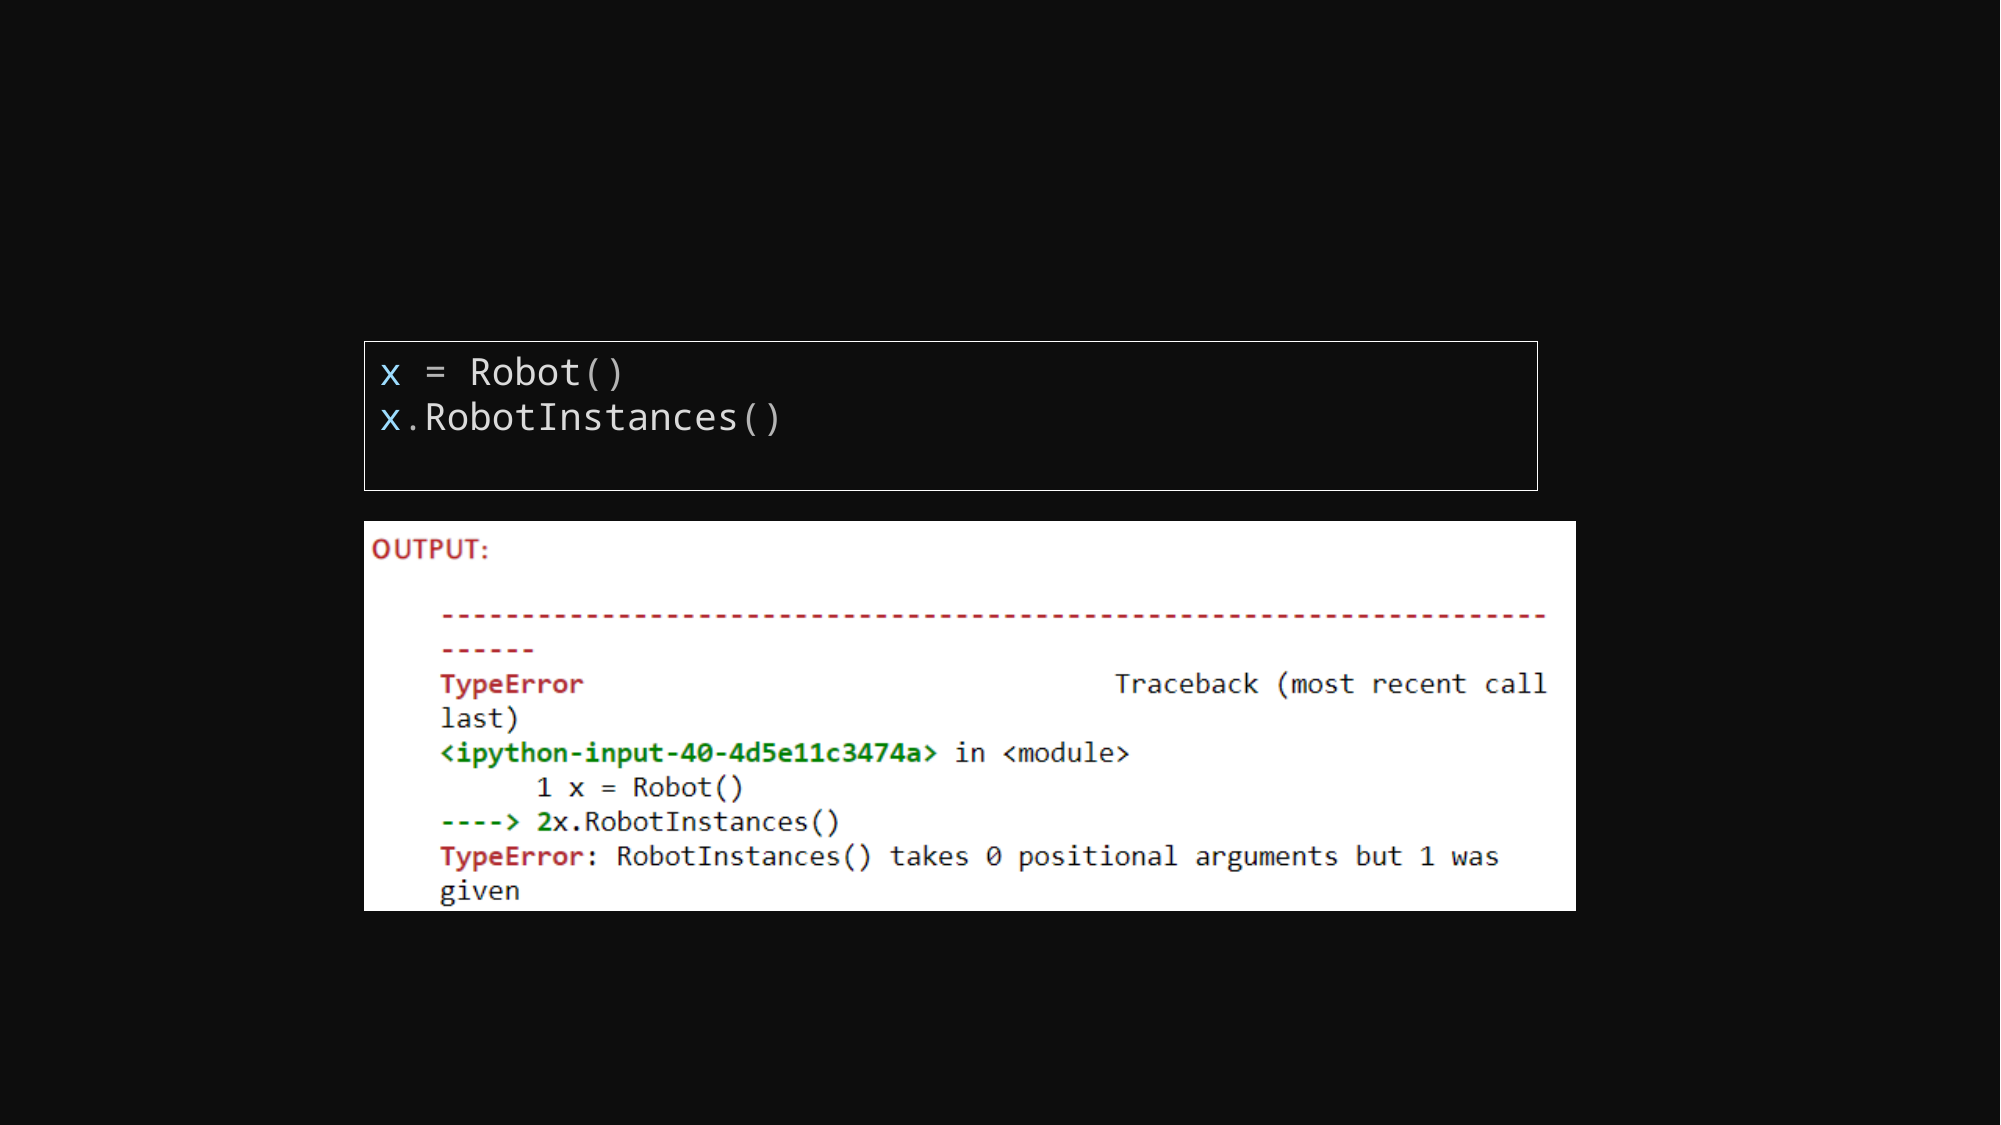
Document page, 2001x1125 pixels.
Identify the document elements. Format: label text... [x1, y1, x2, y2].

picture [364, 521, 1576, 911]
text_box x = Robot() x.RobotInstances() [364, 341, 1538, 491]
